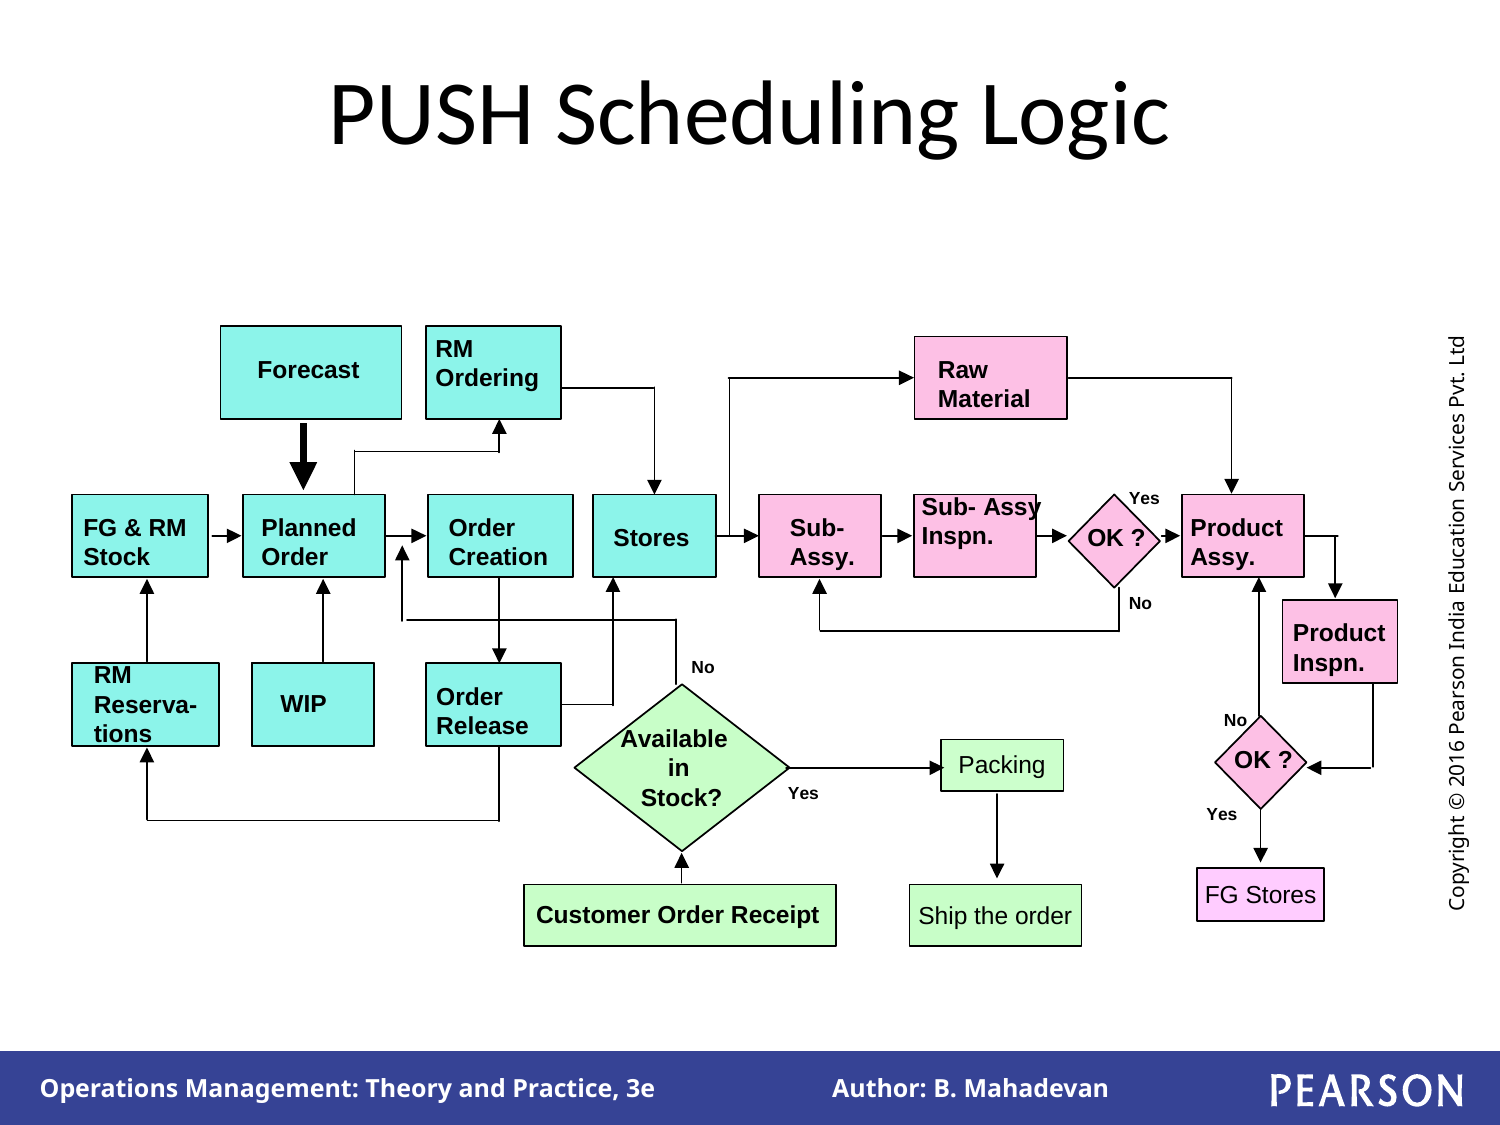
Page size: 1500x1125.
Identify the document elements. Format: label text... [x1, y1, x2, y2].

picture [70, 324, 1402, 949]
title PUSH Scheduling Logic [75, 45, 1425, 233]
